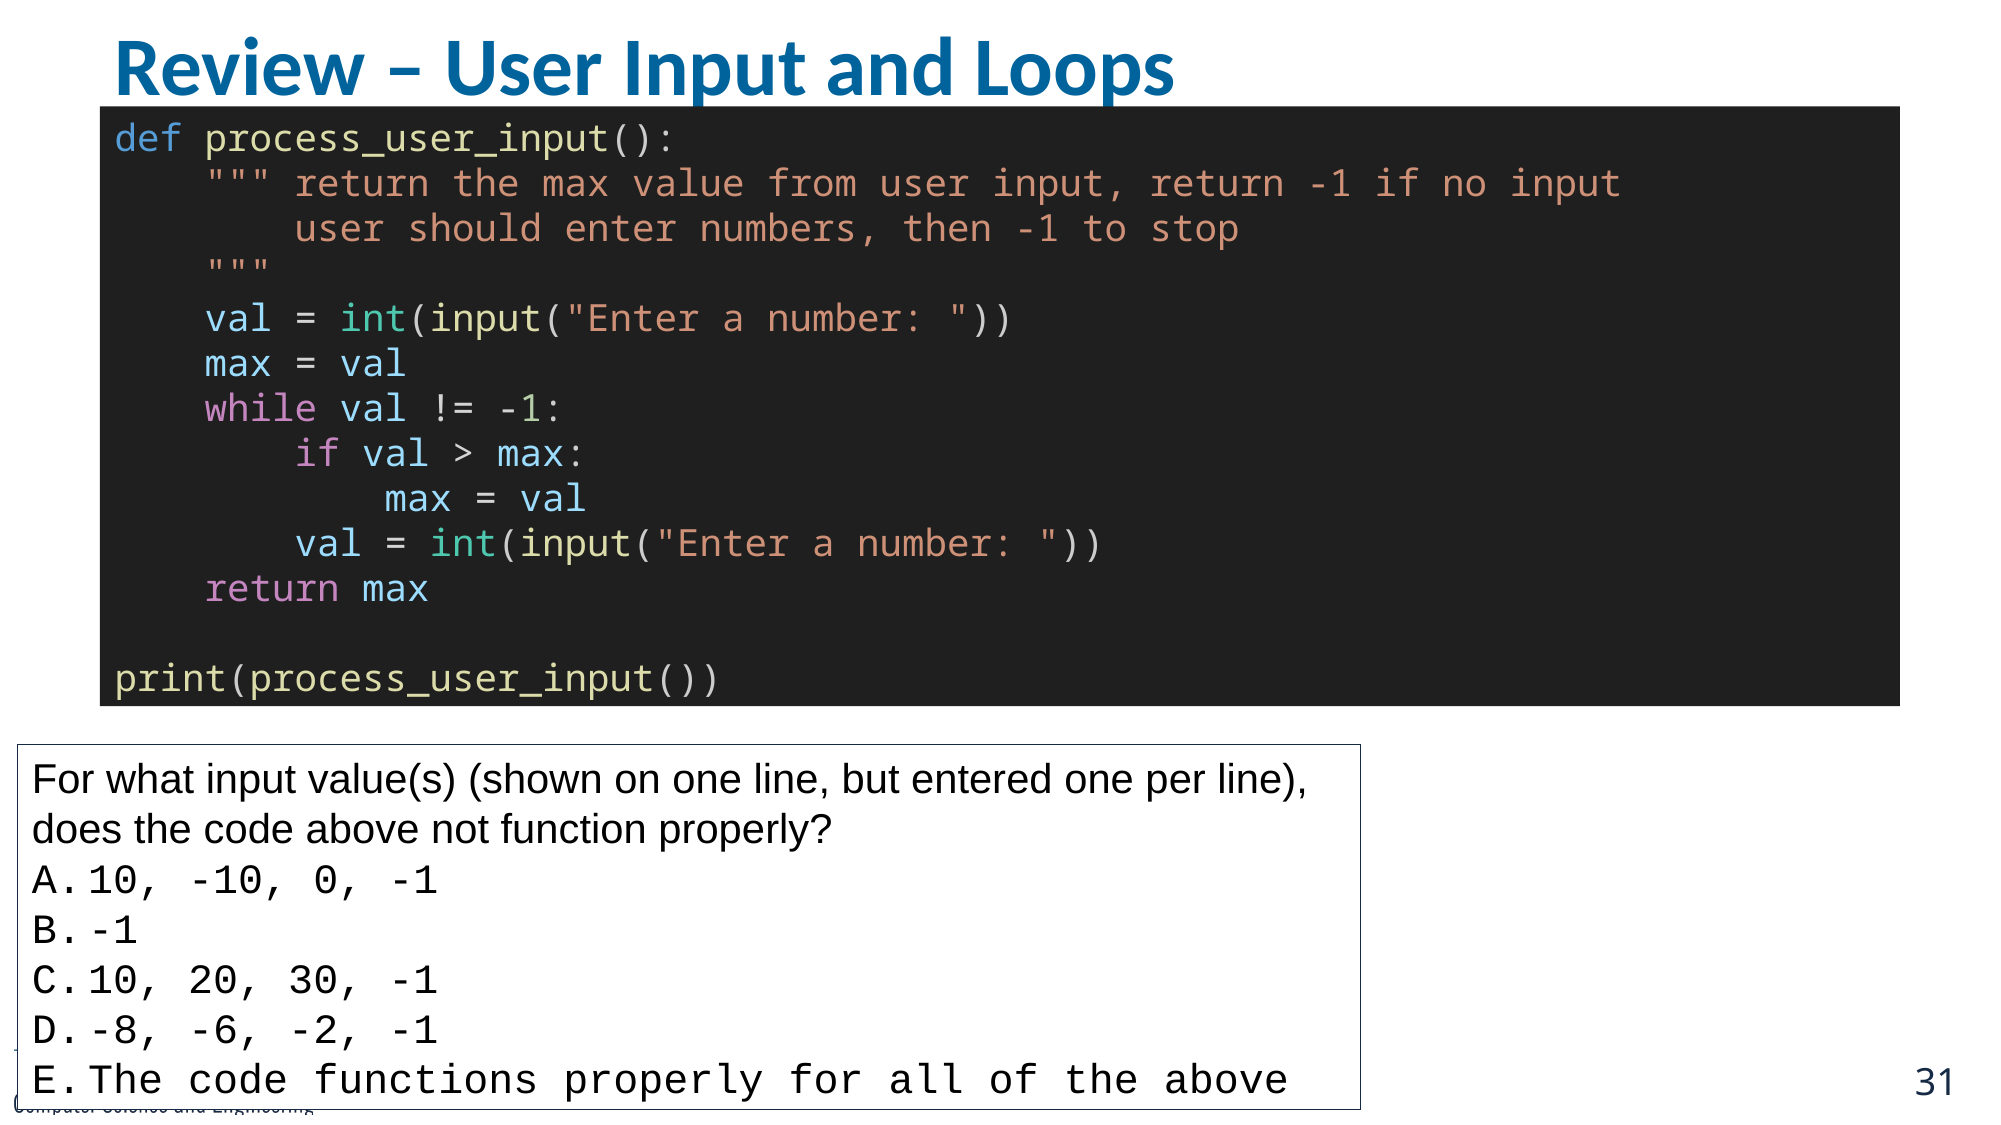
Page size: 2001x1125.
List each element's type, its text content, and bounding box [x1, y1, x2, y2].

picture [14, 1049, 313, 1115]
title Review – User Input and Loops [99, 9, 1963, 115]
text_box def process_user_input(): """ return the max value from user input, return -1 if no input user should enter numbers, then -1 to stop """ val = int(input("Enter a number: ")) max = val while val != -1: if val > max: max = val val = int(input("Enter a number: ")) return max print(process_user_input()) [99, 106, 1900, 707]
text_box For what input value(s) (shown on one line, but entered one per line), does the code above not function properly? 10, -10, 0, -1 -1 10, 20, 30, -1 -8, -6, -2, -1 The code functions properly for all of the above [17, 744, 1361, 1110]
